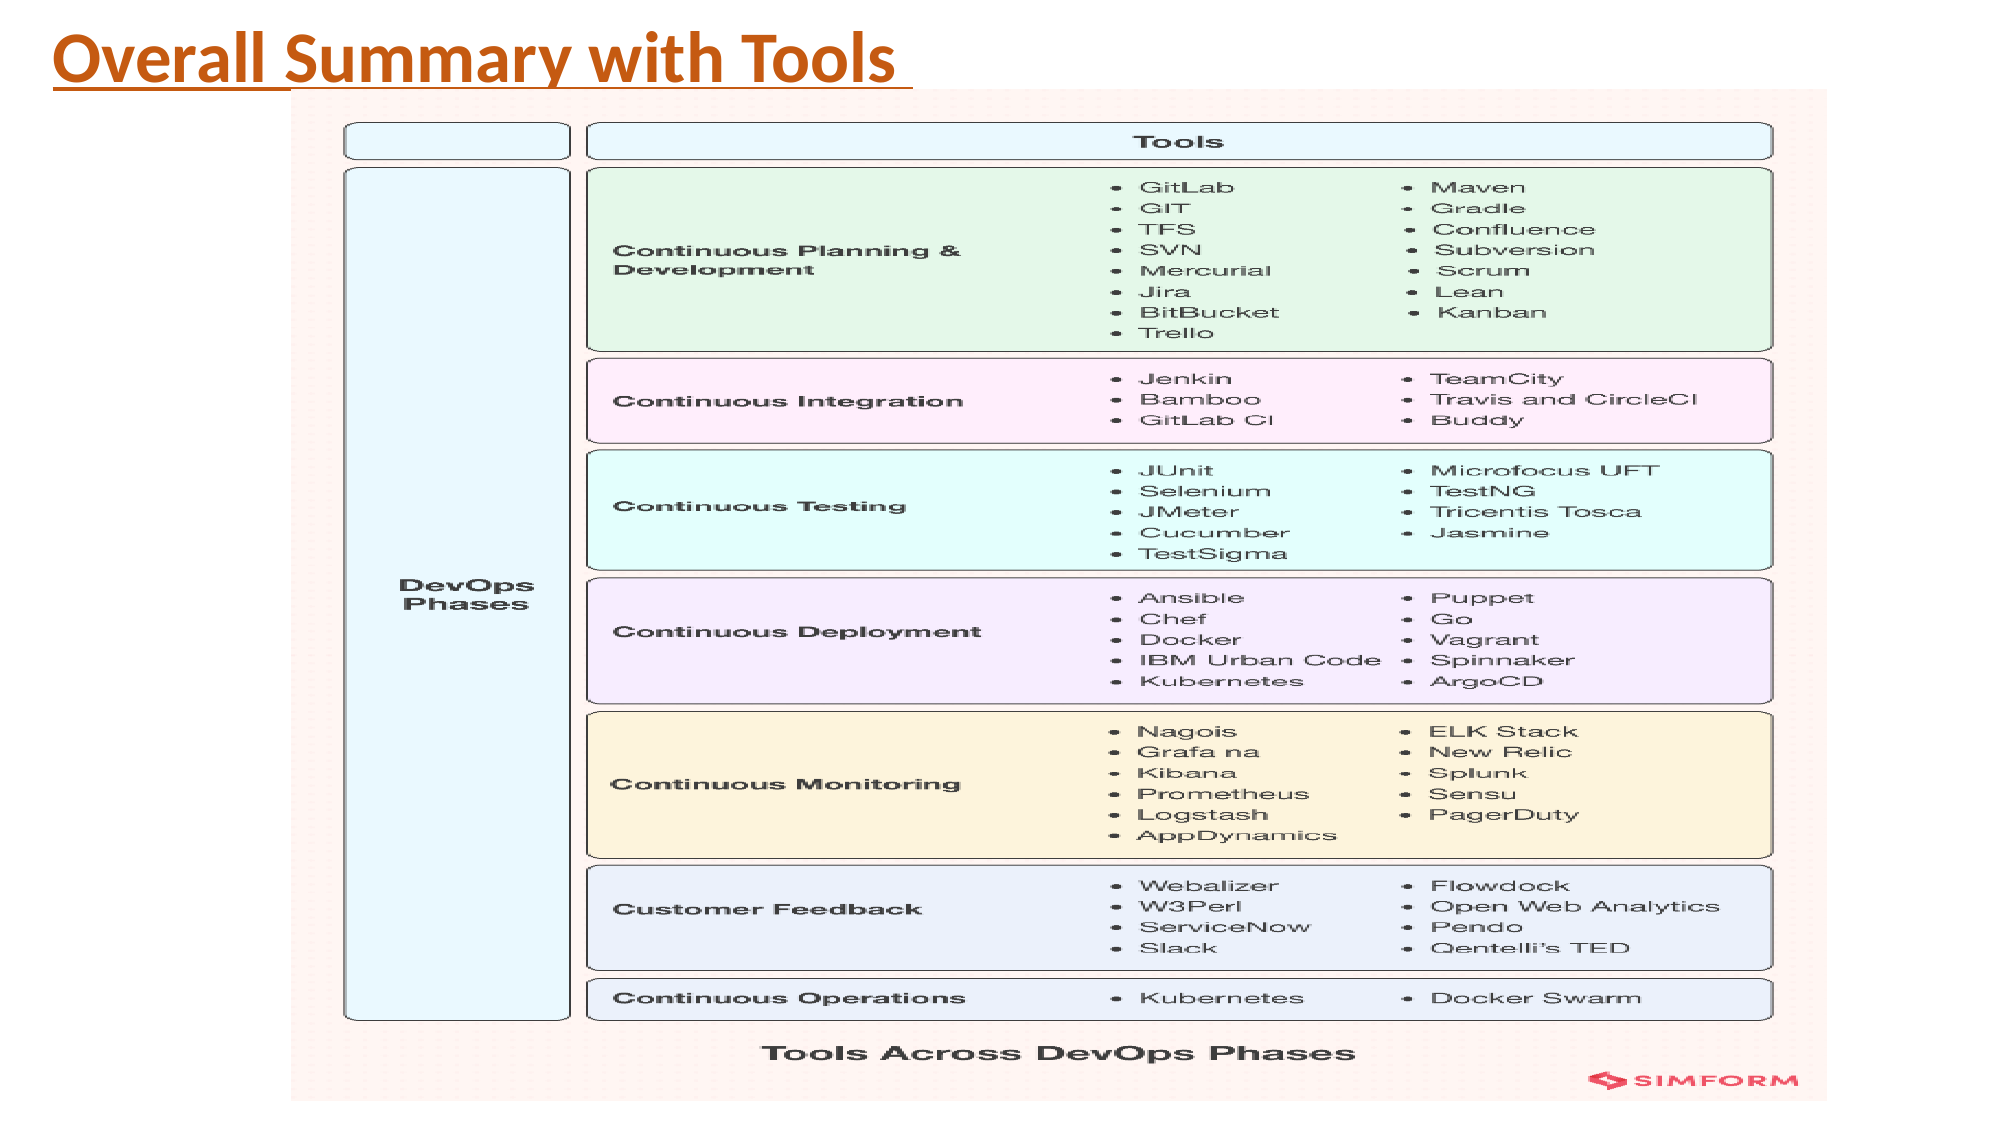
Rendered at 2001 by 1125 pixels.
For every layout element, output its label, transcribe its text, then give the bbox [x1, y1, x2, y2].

title Overall Summary with Tools [37, 11, 936, 106]
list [291, 89, 1827, 1101]
